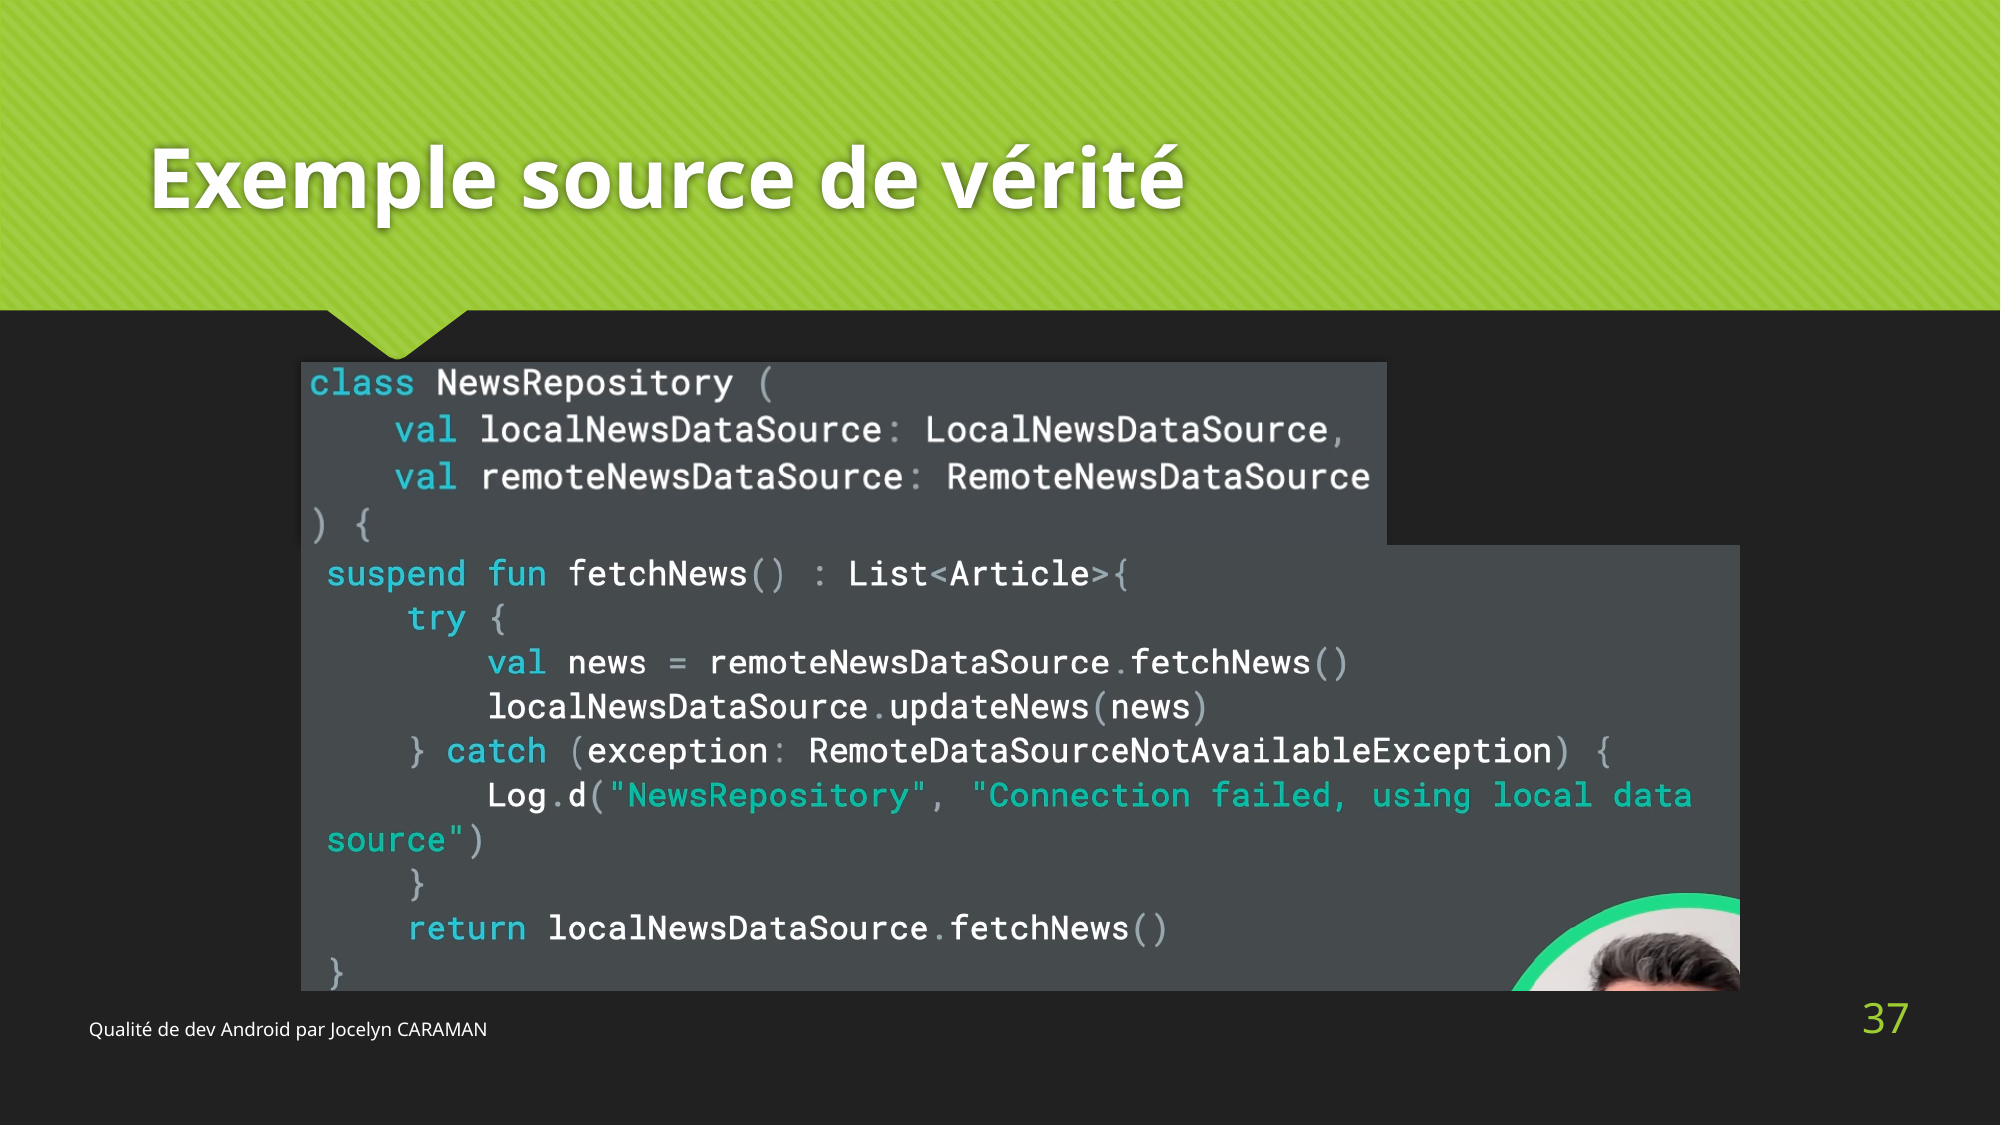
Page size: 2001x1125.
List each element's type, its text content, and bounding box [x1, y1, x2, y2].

picture [300, 545, 1740, 992]
title Exemple source de vérité [132, 73, 1868, 233]
footer Qualité de dev Android par Jocelyn CARAMAN [74, 991, 1493, 1051]
slide_number 37 [1751, 970, 1926, 1051]
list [300, 362, 1387, 545]
